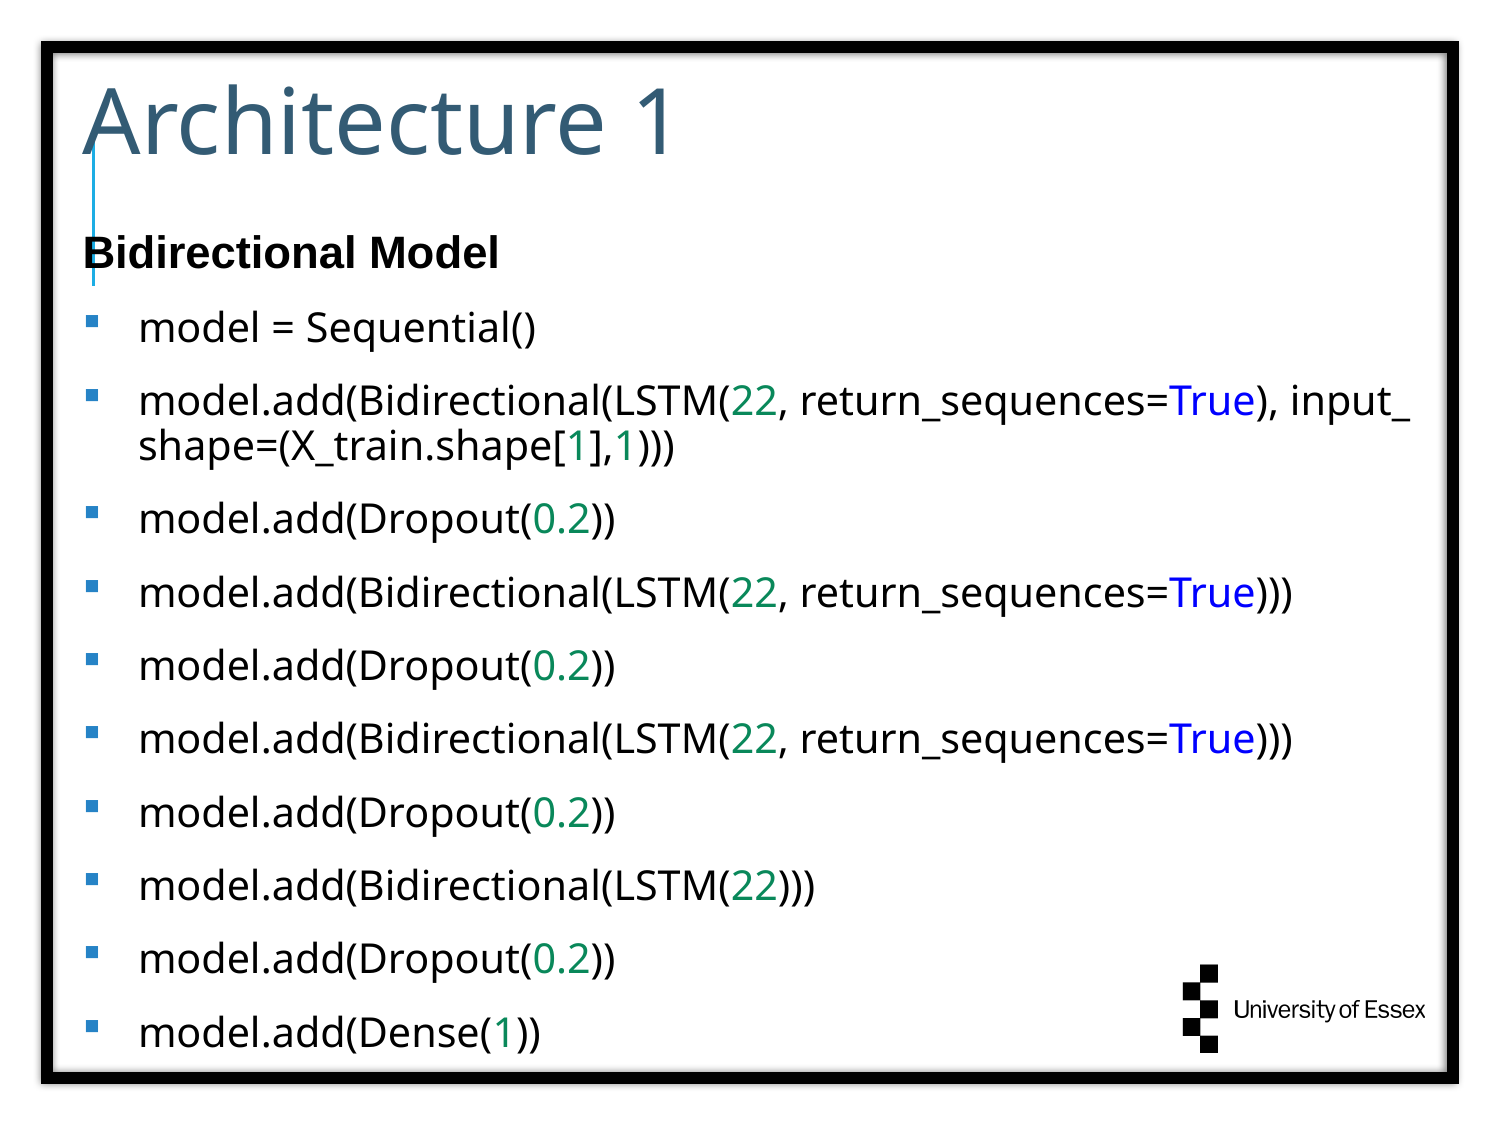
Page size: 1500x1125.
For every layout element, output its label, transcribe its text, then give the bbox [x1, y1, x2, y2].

list Architecture 1 [75, 67, 1425, 199]
list Bidirectional Model model = Sequential() model.add(Bidirectional(LSTM(22, return_sequences=True), input_shape=(X_train.shape[1],1))) model.add(Dropout(0.2)) model.add(Bidirectional(LSTM(22, return_sequences=True))) model.add(Dropout(0.2)) model.add(Bidirectional(LSTM(22, return_sequences=True))) model.add(Dropout(0.2)) model.add(Bidirectional(LSTM(22))) model.add(Dropout(0.2)) model.add(Dense(1)) [75, 221, 1425, 1072]
